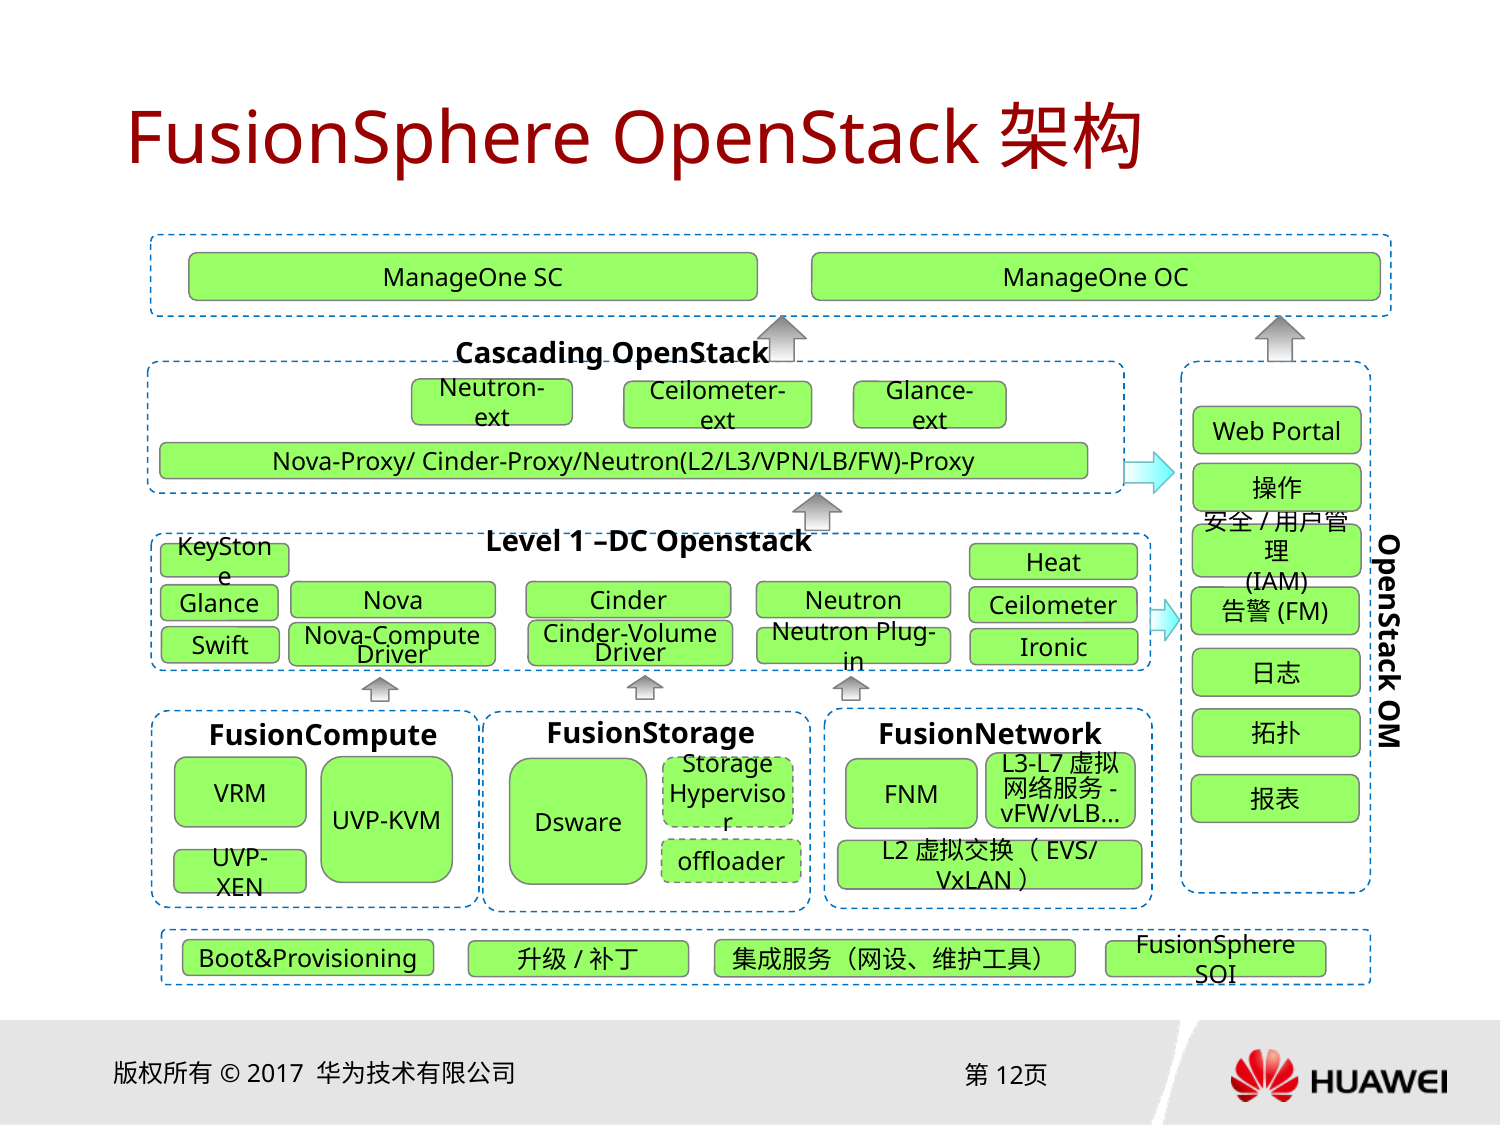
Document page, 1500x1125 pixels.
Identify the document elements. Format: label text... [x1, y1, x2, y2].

title FusionSphere OpenStack架构 [111, 63, 1412, 207]
picture [0, 1020, 1500, 1125]
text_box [147, 234, 1421, 985]
